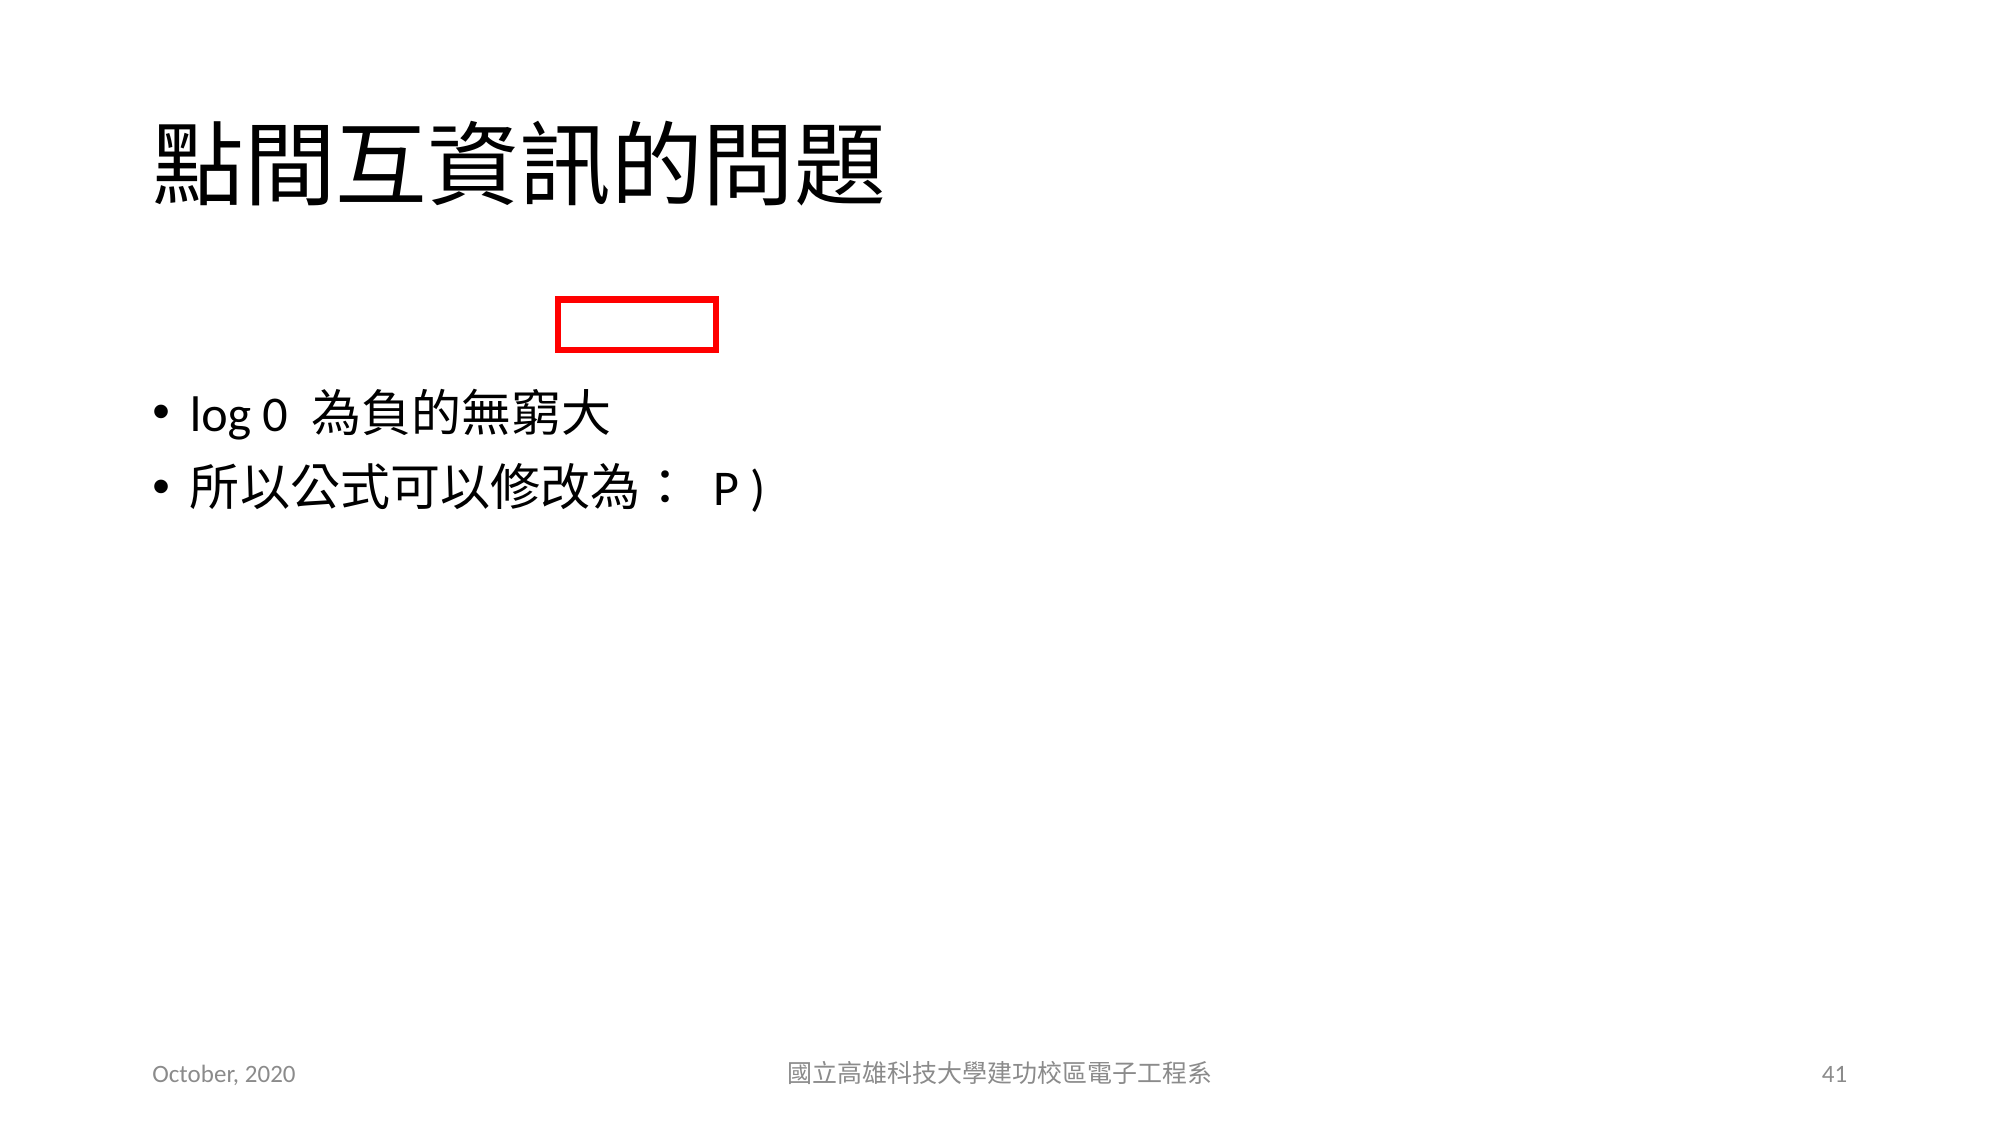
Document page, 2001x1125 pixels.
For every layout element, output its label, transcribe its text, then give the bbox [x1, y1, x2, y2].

title 點間互資訊的問題 [137, 59, 1863, 278]
text_box [557, 298, 717, 351]
footer 國立高雄科技大學建功校區電子工程系 [662, 1042, 1338, 1103]
slide_number 41 [1412, 1042, 1863, 1103]
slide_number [137, 1042, 588, 1103]
